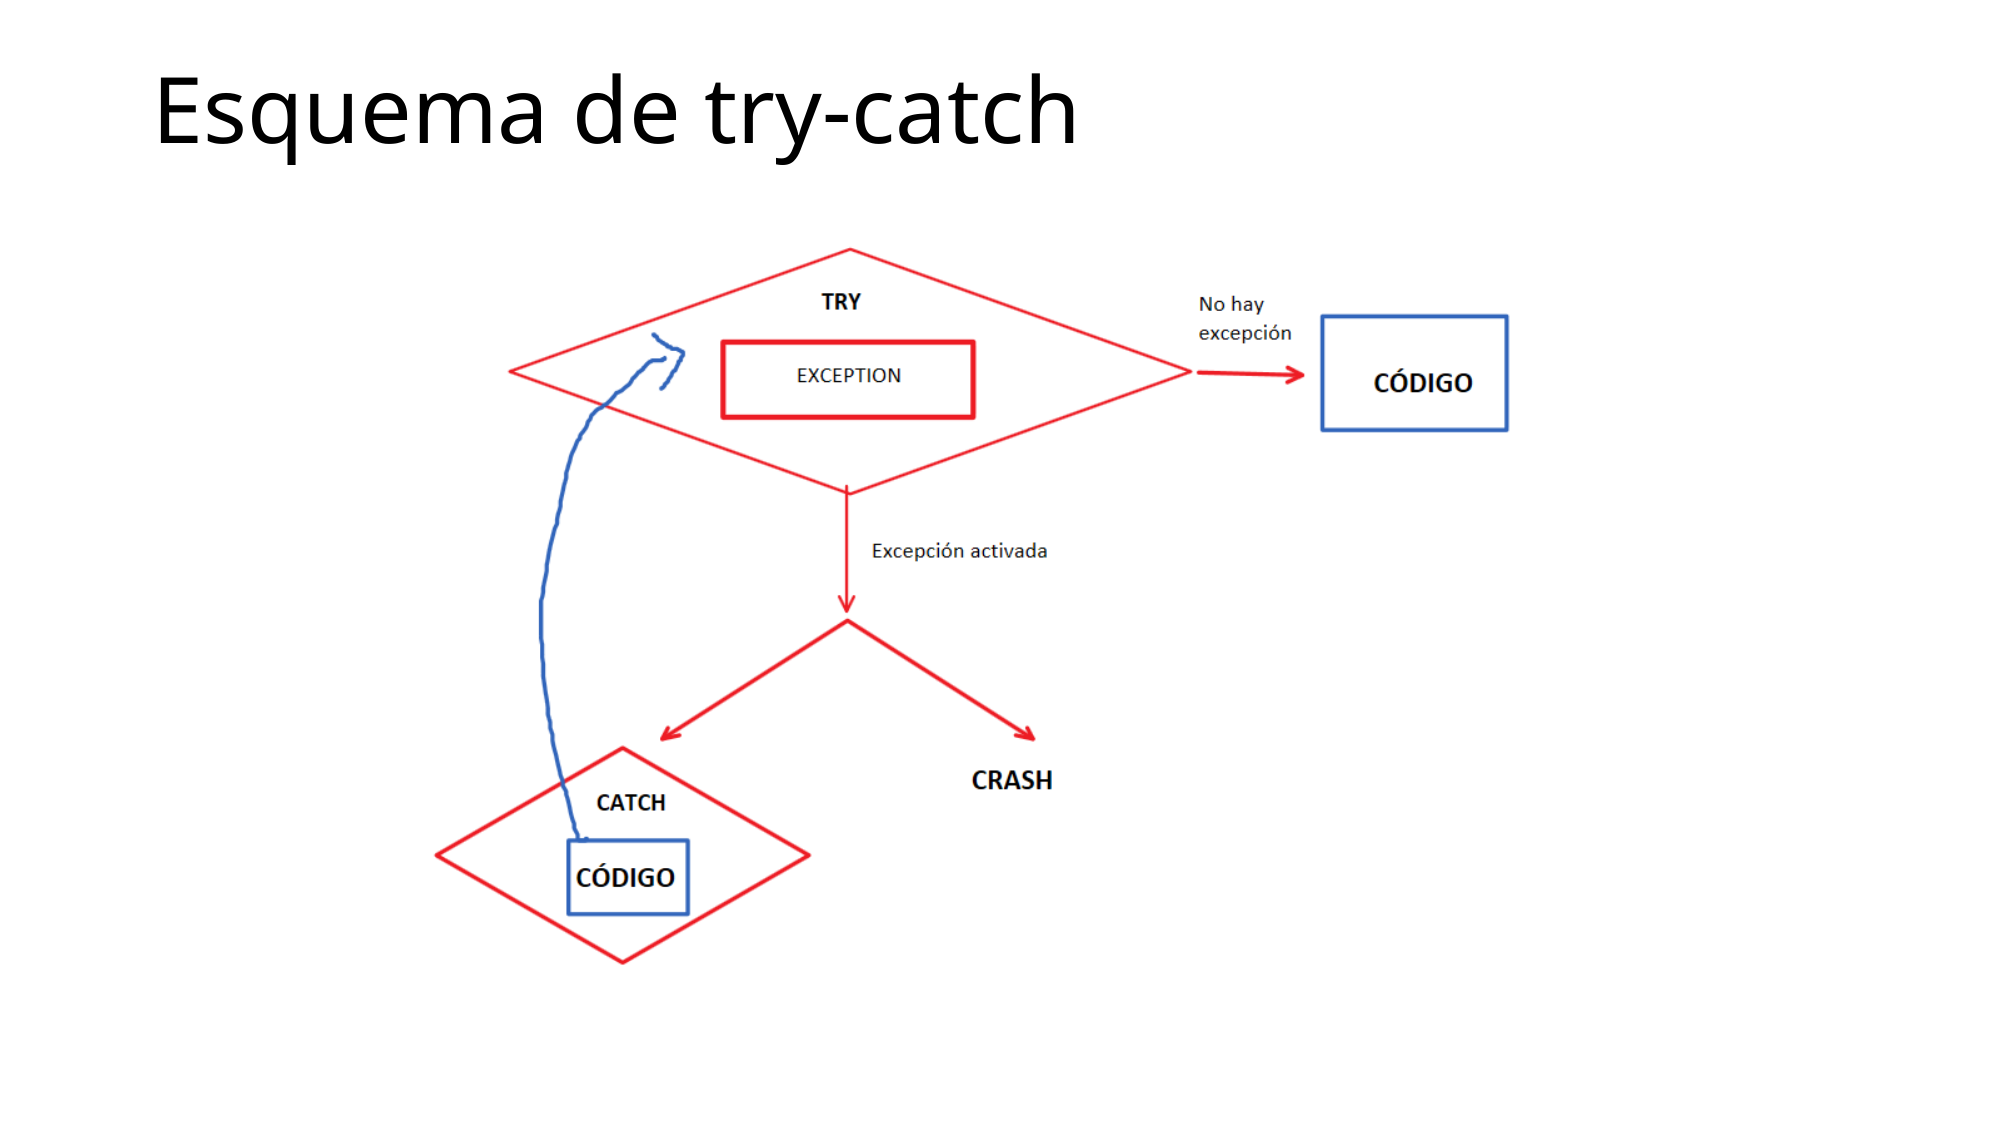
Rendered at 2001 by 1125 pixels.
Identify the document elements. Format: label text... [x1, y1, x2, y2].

title Esquema de try-catch [137, 59, 1863, 278]
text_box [429, 217, 1522, 991]
